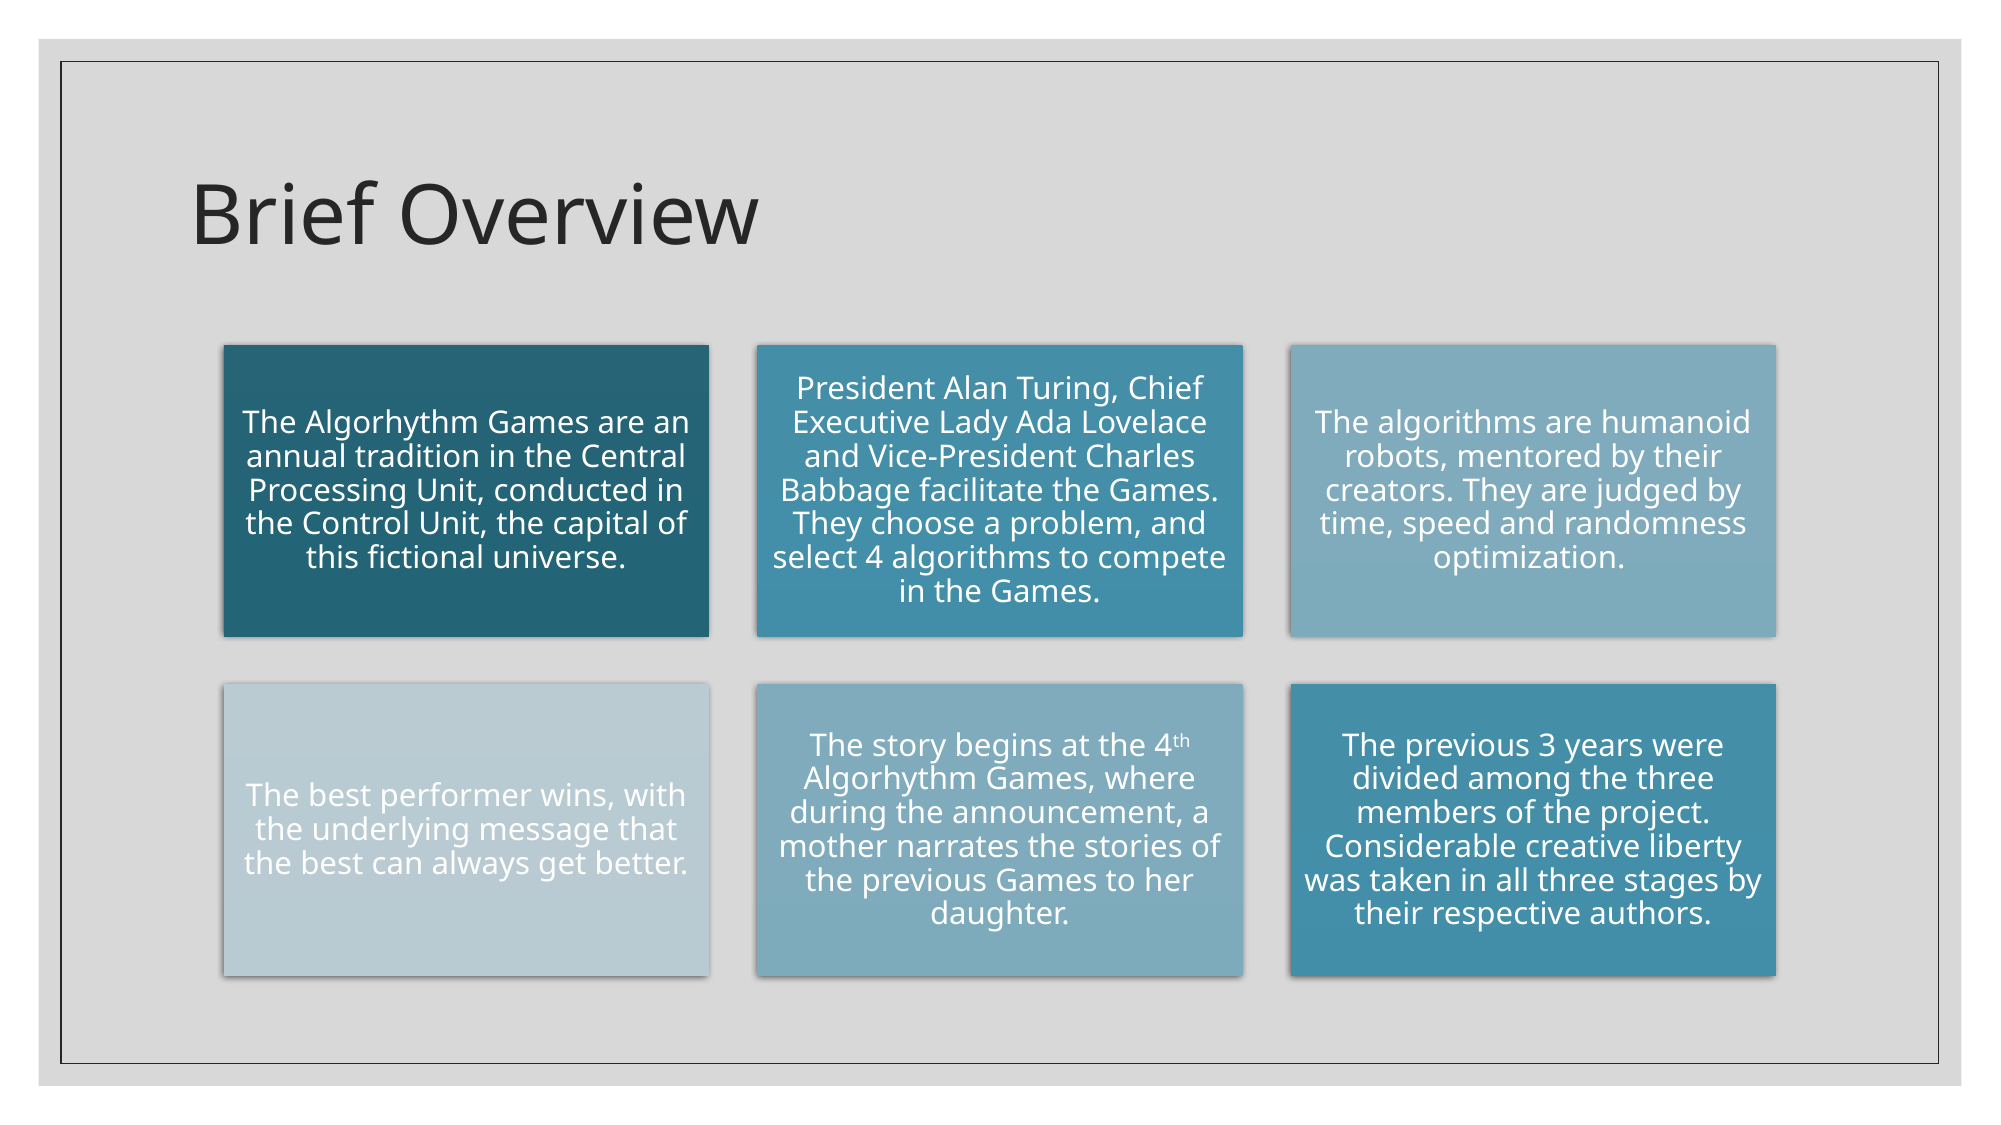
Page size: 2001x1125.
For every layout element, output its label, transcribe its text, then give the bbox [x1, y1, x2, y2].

title Brief Overview [174, 105, 1825, 331]
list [174, 344, 1825, 977]
